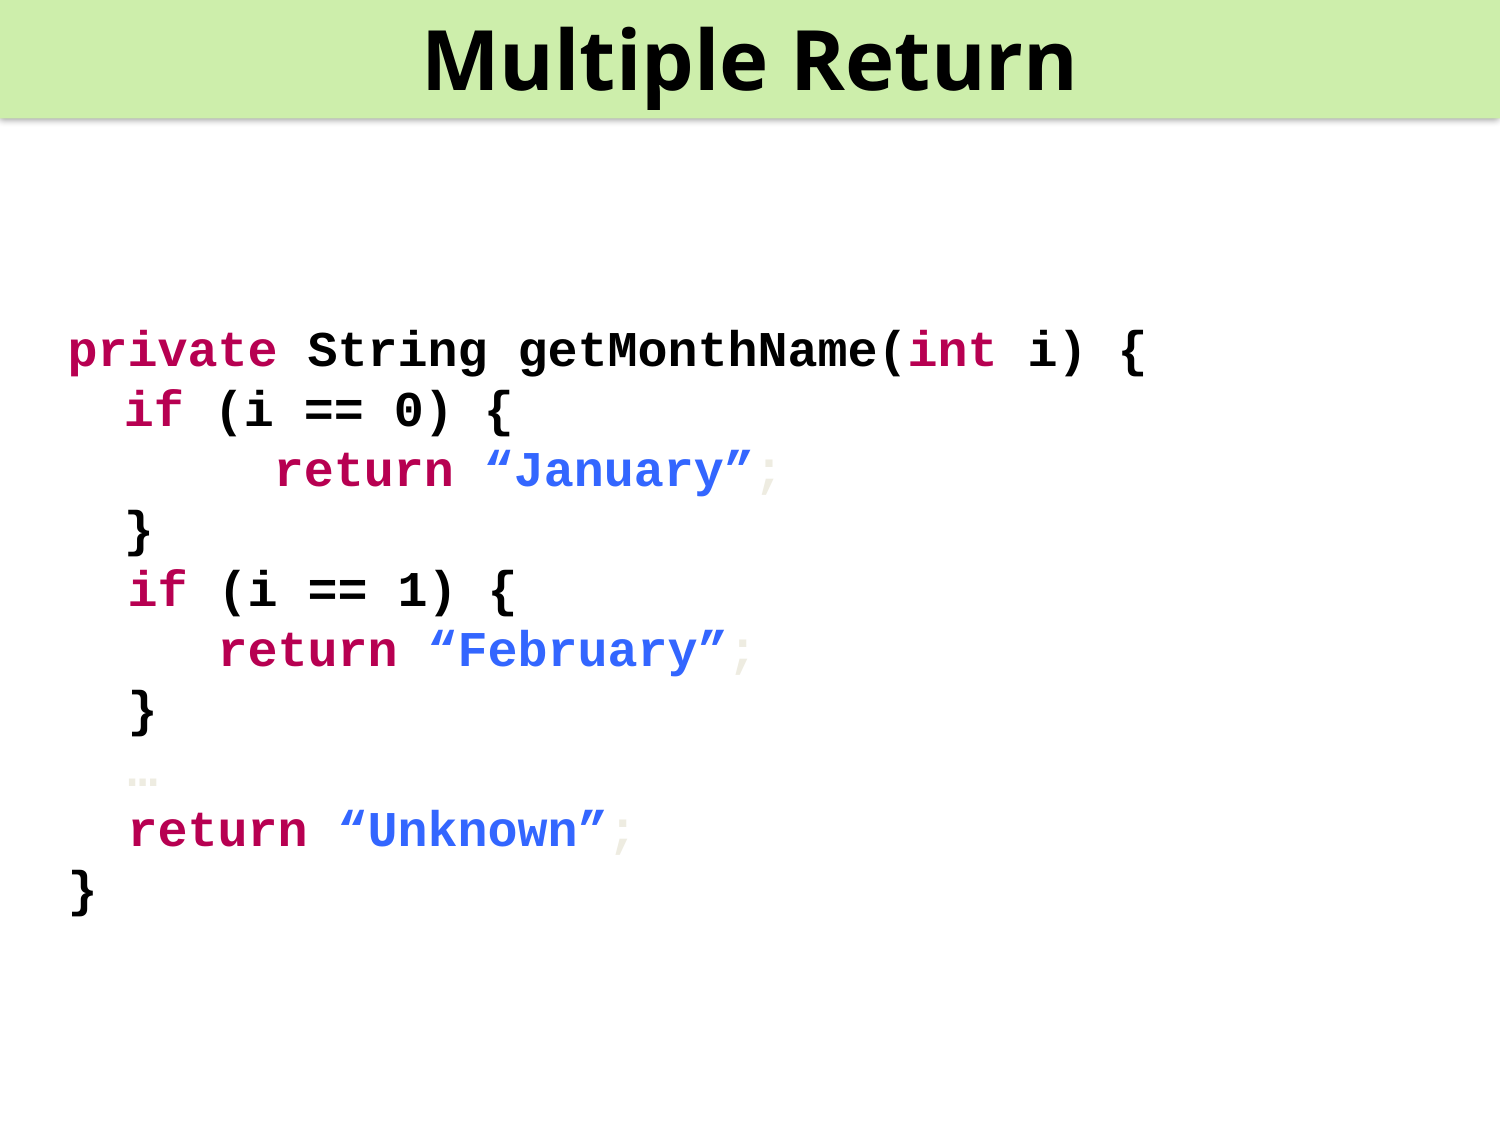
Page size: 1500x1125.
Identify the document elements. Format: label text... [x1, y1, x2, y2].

text_box Multiple Return [0, 0, 1500, 122]
list private String getMonthName(int i) { if (i == 0) { return “January”; } if (i == 1) { return “February”; } … return “Unknown”; } [52, 129, 1451, 958]
